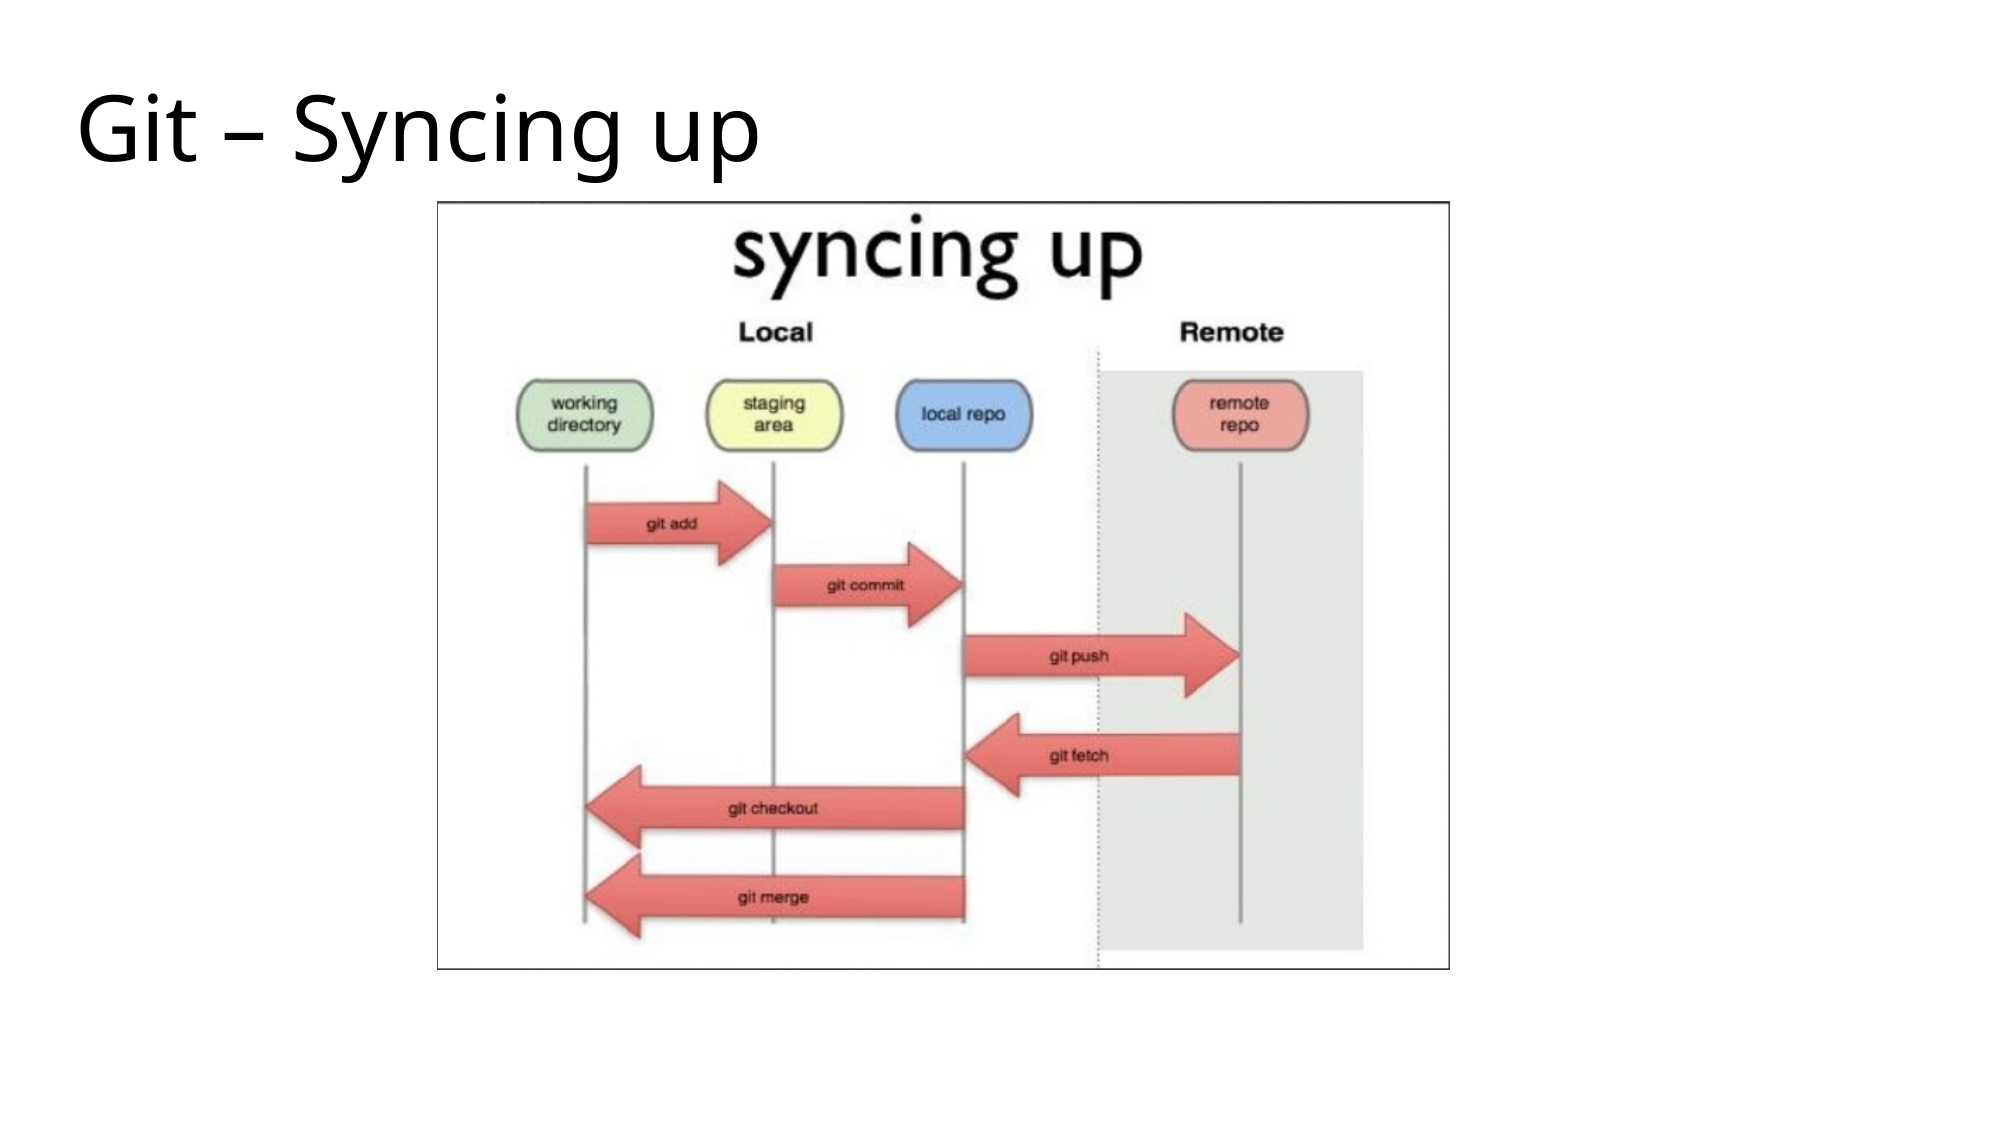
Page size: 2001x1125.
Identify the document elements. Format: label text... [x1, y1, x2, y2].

title Git – Syncing up [60, 59, 1800, 205]
picture [437, 201, 1450, 970]
